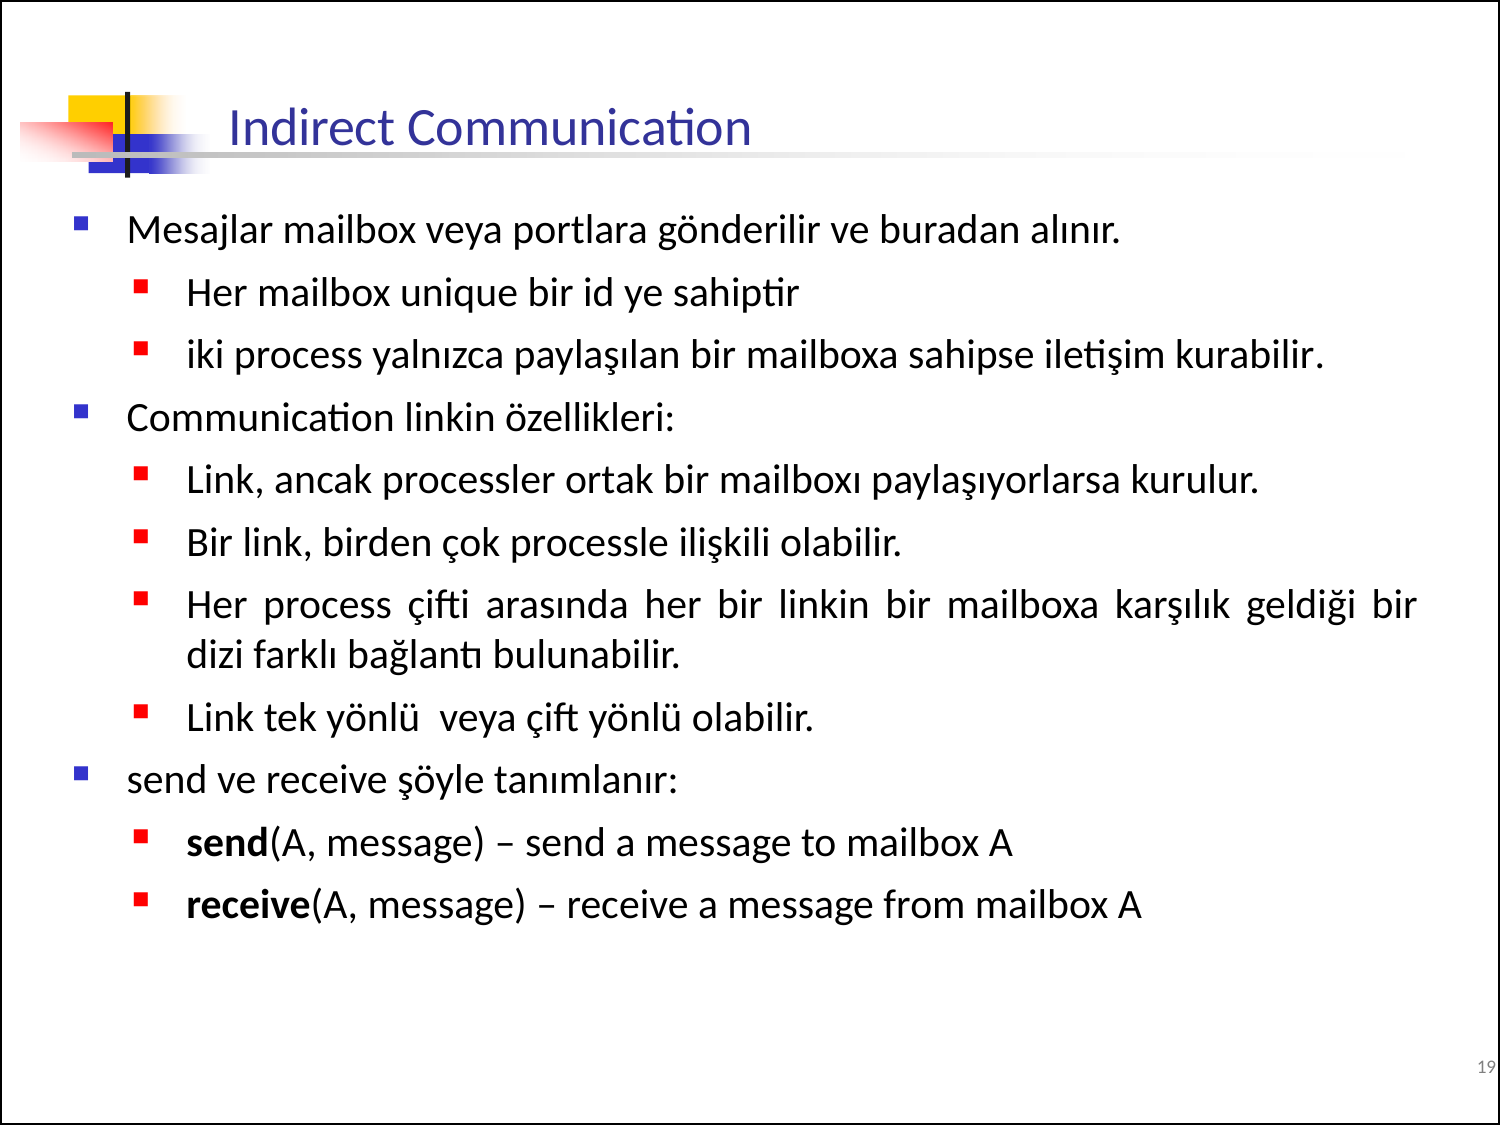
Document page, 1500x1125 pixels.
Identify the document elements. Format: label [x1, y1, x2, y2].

text_box [0, 0, 1500, 1125]
